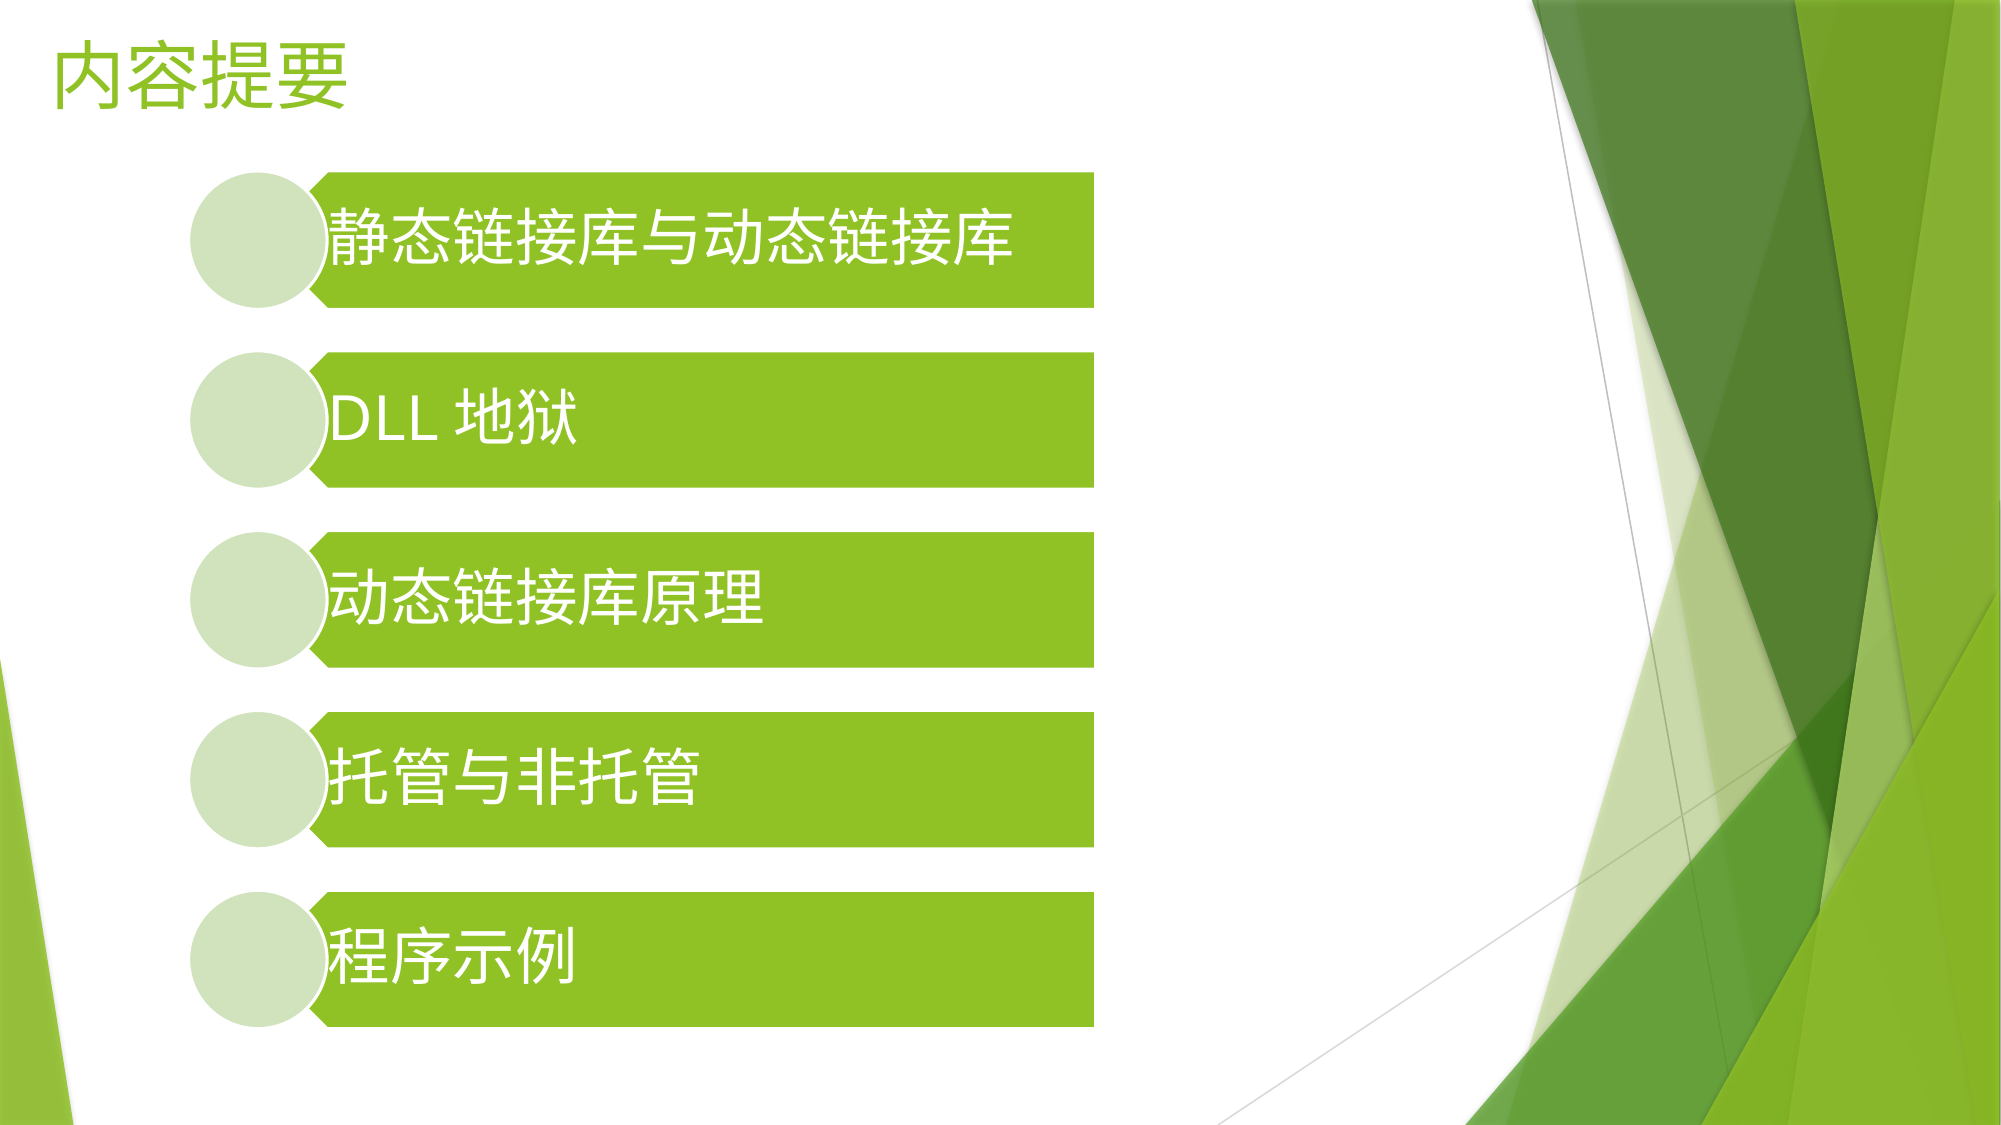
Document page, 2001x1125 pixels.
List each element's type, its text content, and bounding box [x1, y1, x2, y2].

title 内容提要 [35, 20, 681, 139]
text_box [11, 170, 1273, 1030]
